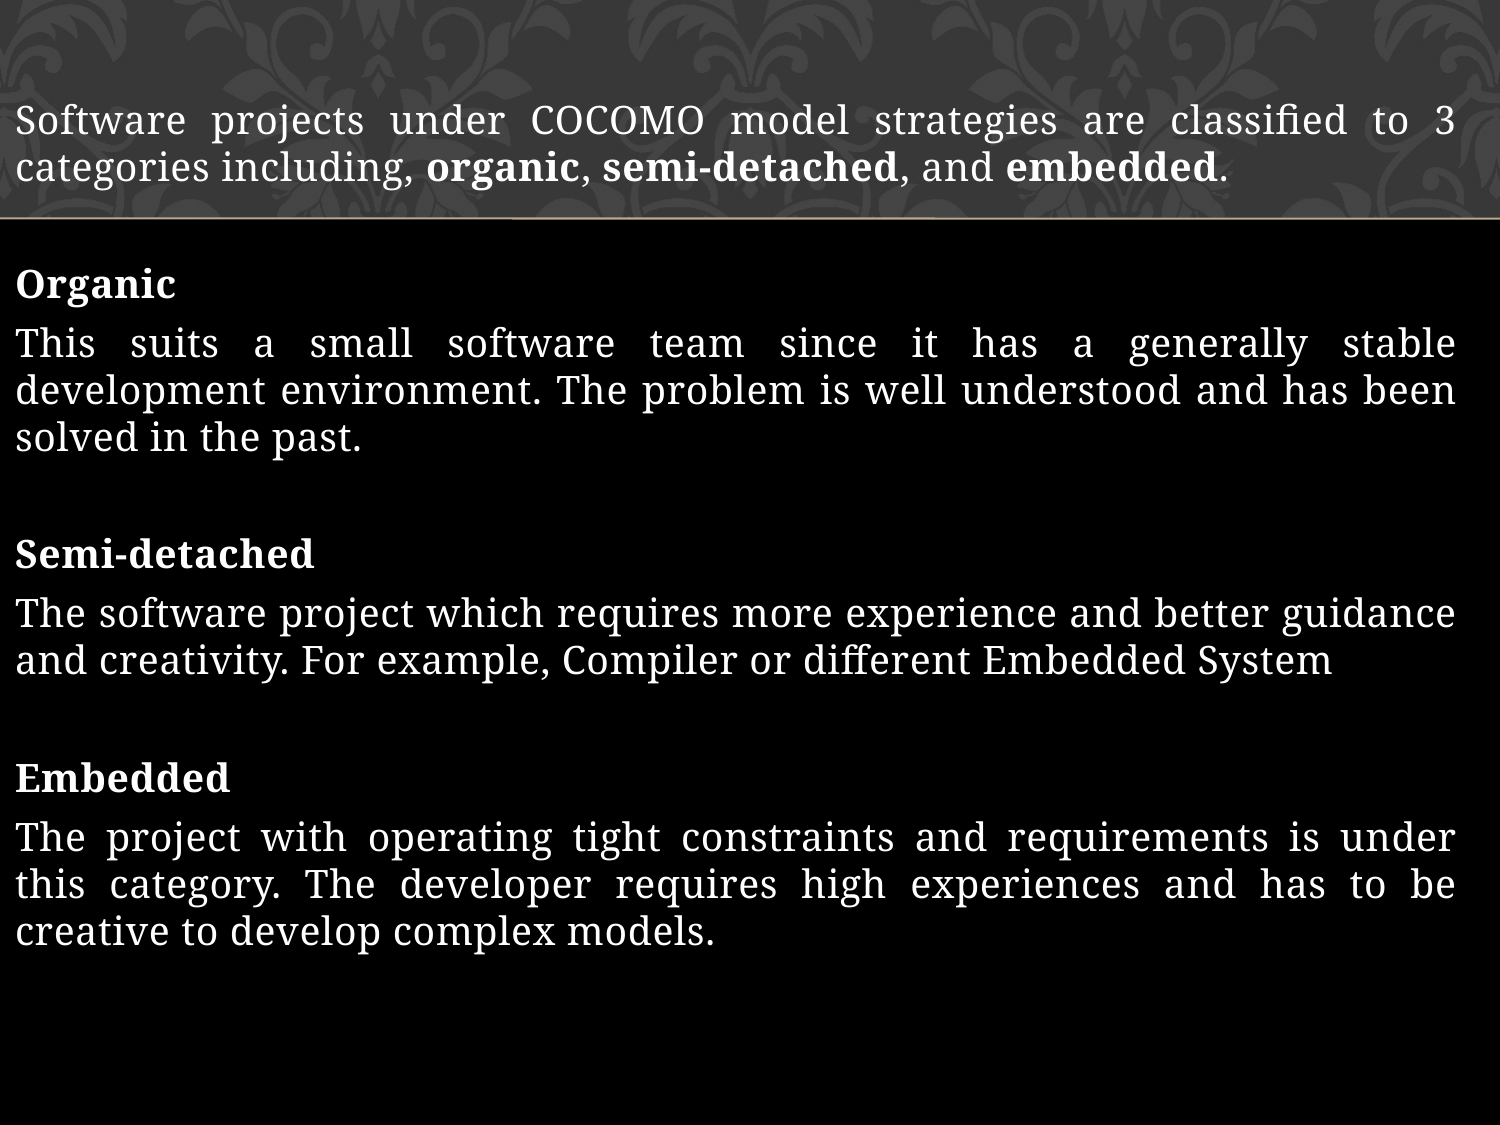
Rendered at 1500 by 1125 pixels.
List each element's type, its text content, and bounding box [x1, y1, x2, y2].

list Software projects under COCOMO model strategies are classified to 3 categories including, organic, semi-detached, and embedded. Organic This suits a small software team since it has a generally stable development environment. The problem is well understood and has been solved in the past. Semi-detached The software project which requires more experience and better guidance and creativity. For example, Compiler or different Embedded System Embedded The project with operating tight constraints and requirements is under this category. The developer requires high experiences and has to be creative to develop complex models. [0, 87, 1475, 1000]
